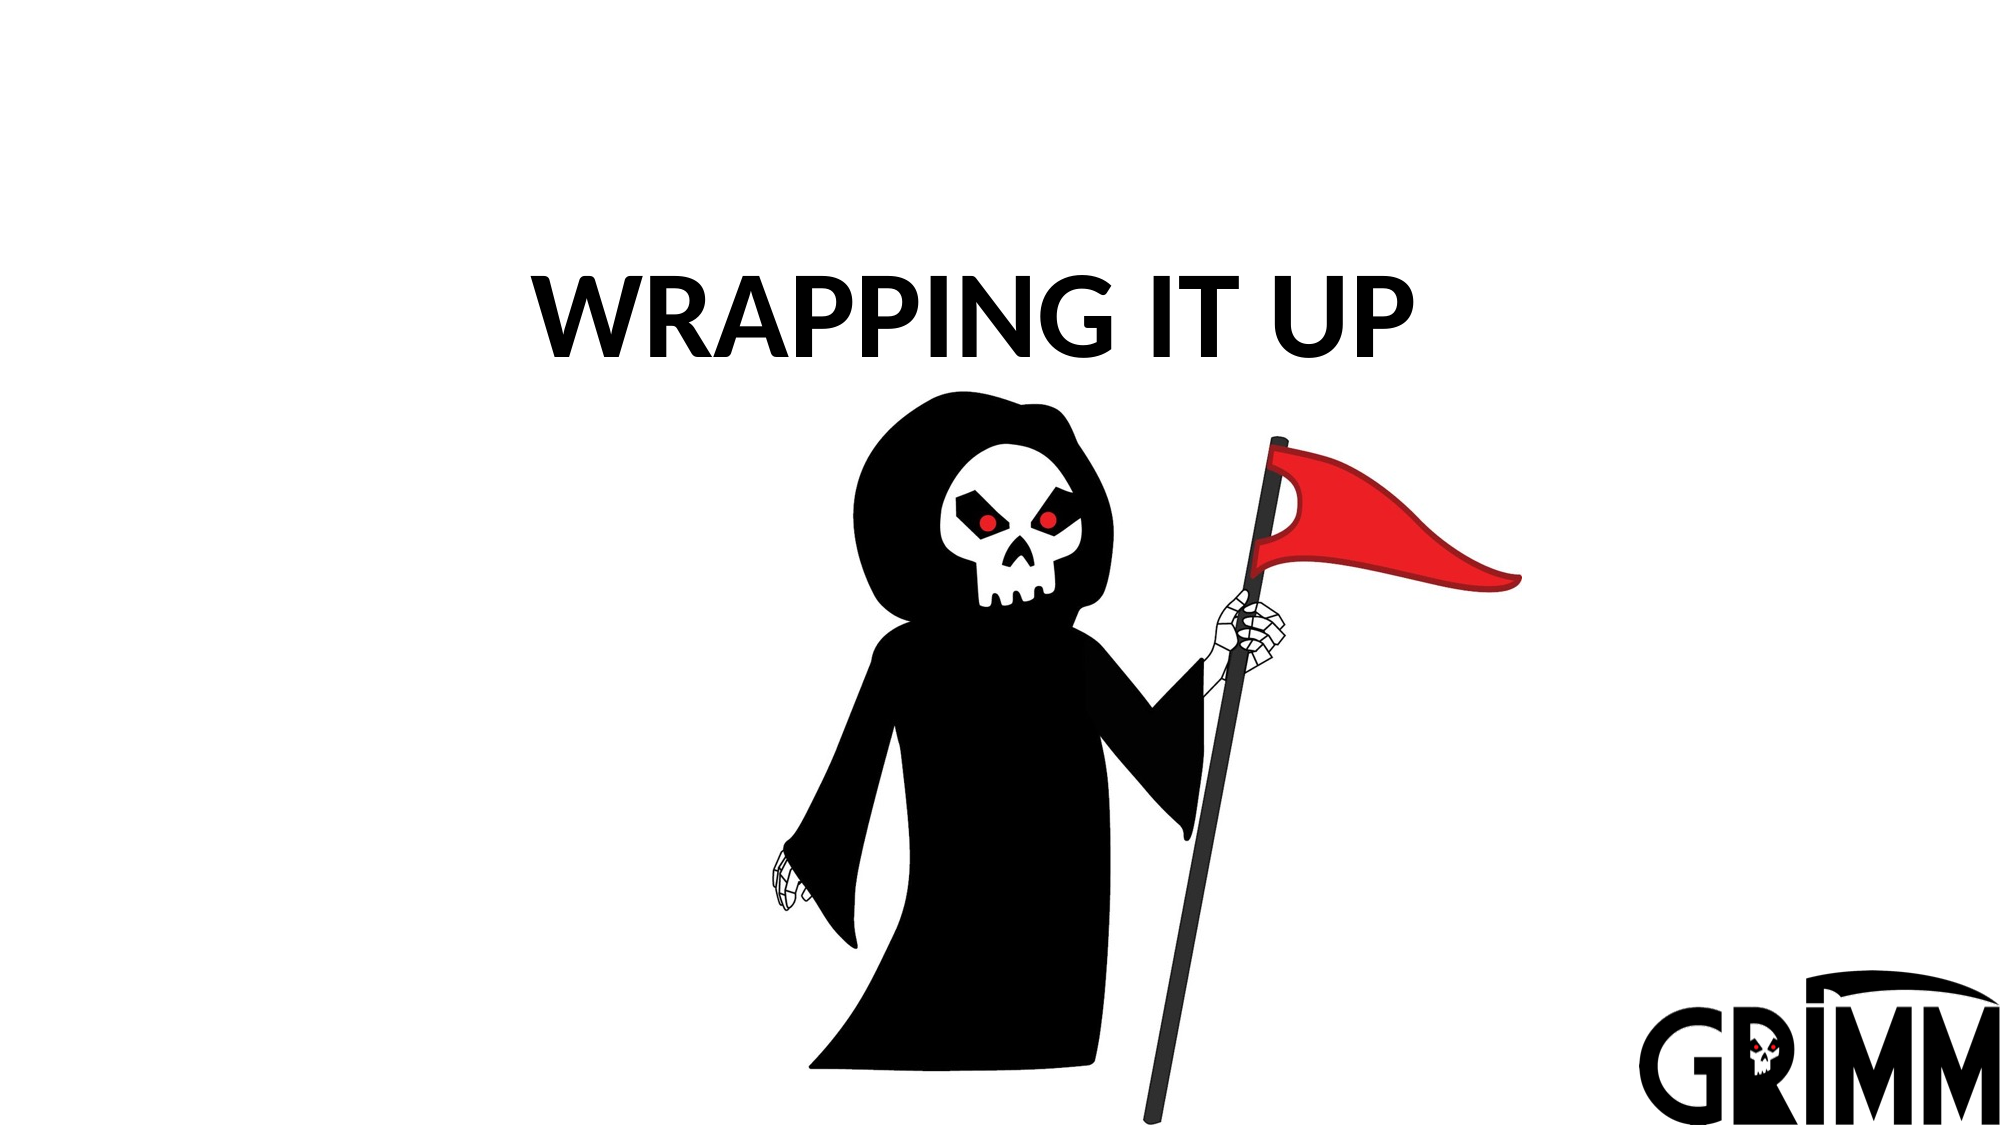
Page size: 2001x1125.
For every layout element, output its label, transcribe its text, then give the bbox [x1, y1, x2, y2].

picture [772, 391, 1522, 1125]
picture [1638, 970, 2000, 1125]
title WRAPPING IT UP [223, 0, 1724, 392]
